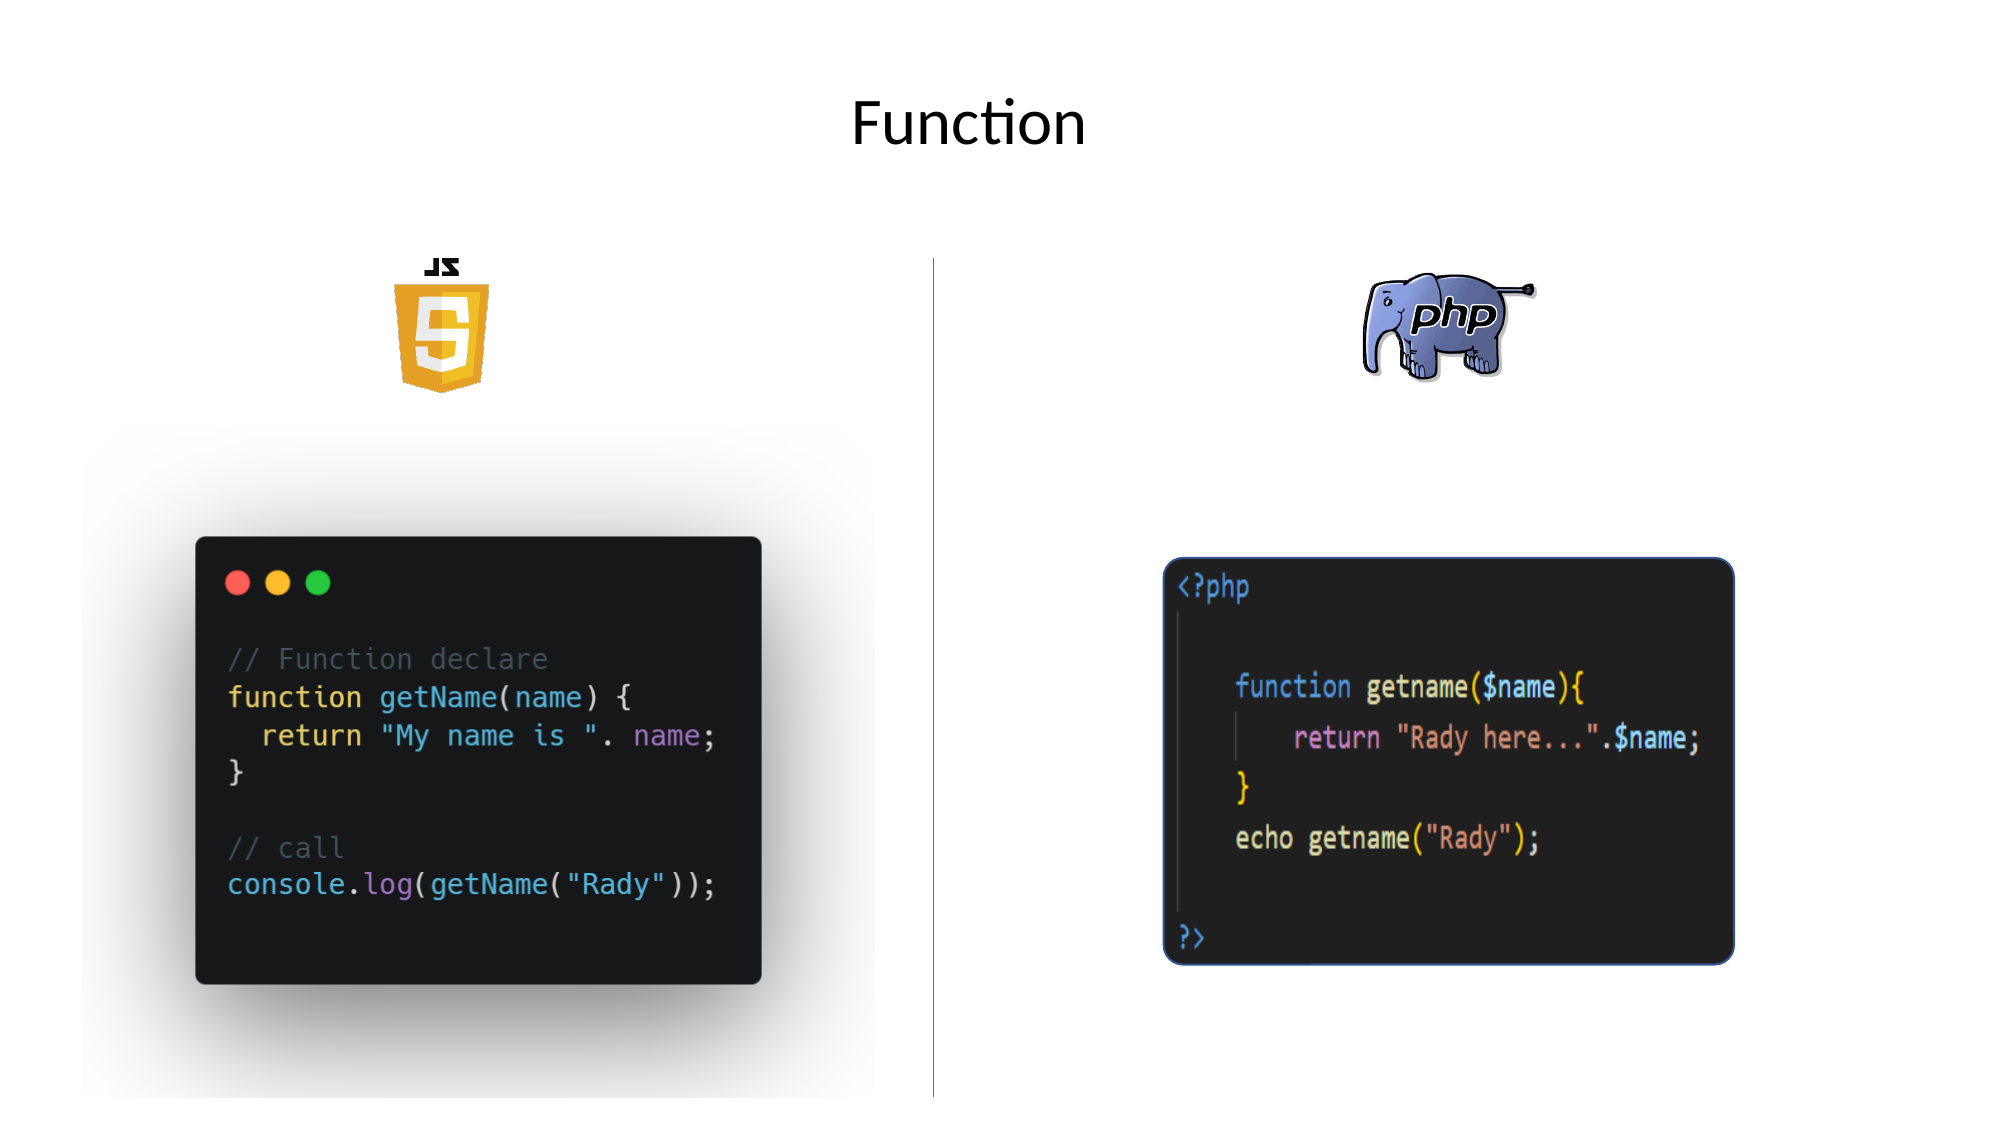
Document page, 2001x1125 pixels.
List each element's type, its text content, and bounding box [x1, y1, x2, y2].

text_box [1162, 556, 1736, 966]
picture [1356, 265, 1541, 386]
text_box Function [836, 70, 1103, 166]
picture [82, 425, 875, 1098]
picture [393, 258, 490, 393]
